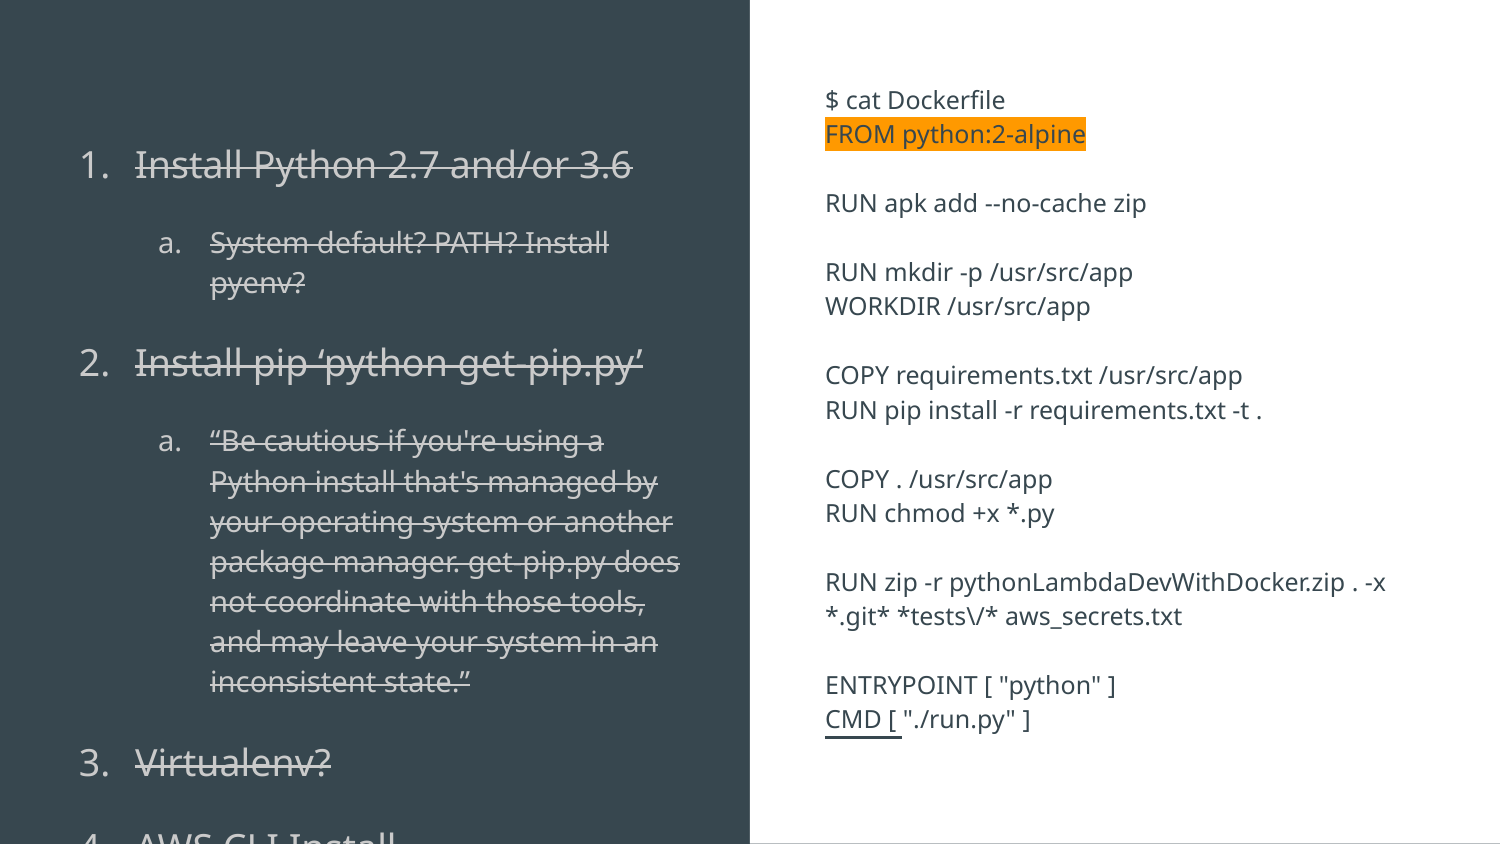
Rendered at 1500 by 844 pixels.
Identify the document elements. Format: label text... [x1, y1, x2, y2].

subtitle Install Python 2.7 and/or 3.6 System default? PATH? Install pyenv? Install pip ‘python get-pip.py’ “Be cautious if you're using a Python install that's managed by your operating system or another package manager. get-pip.py does not coordinate with those tools, and may leave your system in an inconsistent state.” Virtualenv? AWS CLI Install [45, 118, 709, 774]
list $ cat Dockerfile FROM python:2-alpine RUN apk add --no-cache zip RUN mkdir -p /usr/src/app WORKDIR /usr/src/app COPY requirements.txt /usr/src/app RUN pip install -r requirements.txt -t . COPY . /usr/src/app RUN chmod +x *.py RUN zip -r pythonLambdaDevWithDocker.zip . -x *.git* *tests\/* aws_secrets.txt ENTRYPOINT [ "python" ] CMD [ "./run.py" ] [810, 118, 1440, 725]
